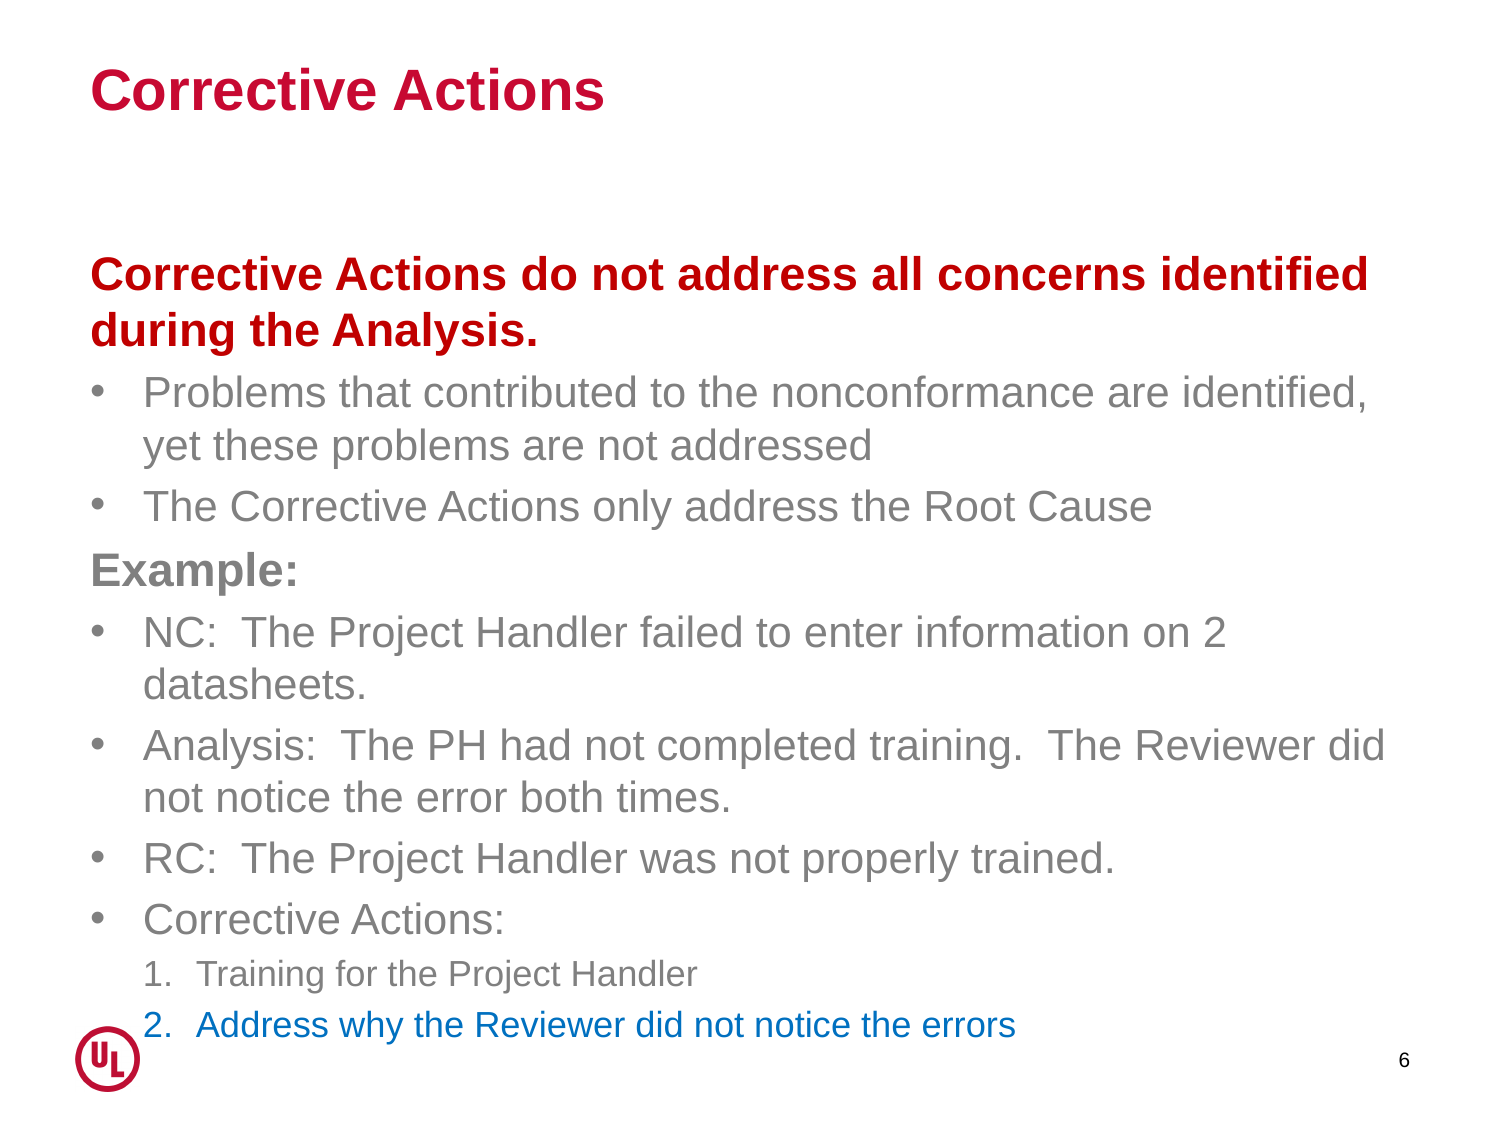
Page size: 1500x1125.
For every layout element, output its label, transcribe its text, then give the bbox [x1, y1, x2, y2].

slide_number 6 [1319, 1029, 1425, 1090]
list Corrective Actions do not address all concerns identified during the Analysis. Problems that contributed to the nonconformance are identified, yet these problems are not addressed The Corrective Actions only address the Root Cause Example: NC: The Project Handler failed to enter information on 2 datasheets. Analysis: The PH had not completed training. The Reviewer did not notice the error both times. RC: The Project Handler was not properly trained. Corrective Actions: Training for the Project Handler Address why the Reviewer did not notice the errors [75, 235, 1425, 1056]
picture [75, 1056, 140, 1092]
title Corrective Actions [75, 45, 1425, 202]
